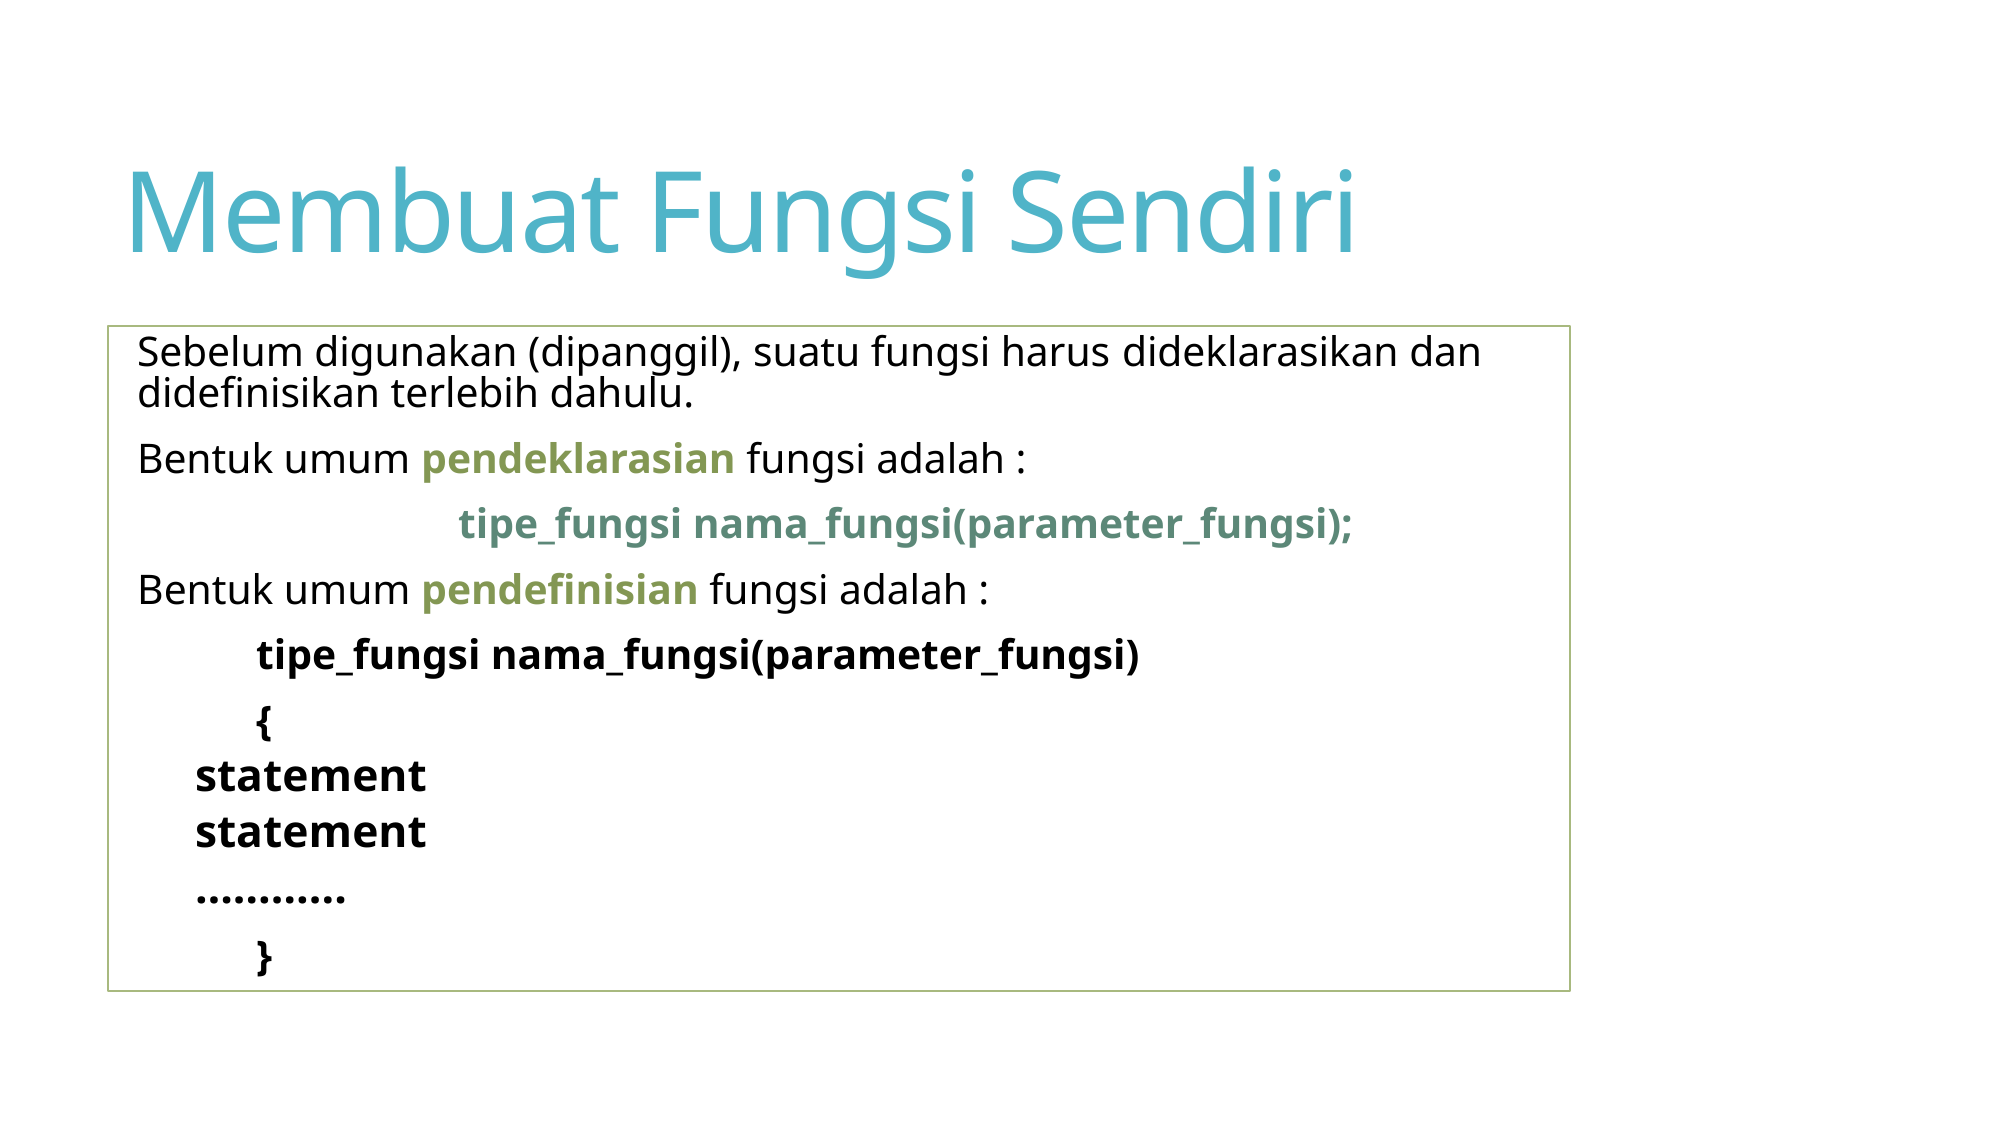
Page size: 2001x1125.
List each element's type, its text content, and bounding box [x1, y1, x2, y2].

title Membuat Fungsi Sendiri [107, 81, 1875, 354]
list Sebelum digunakan (dipanggil), suatu fungsi harus dideklarasikan dan didefinisikan terlebih dahulu. Bentuk umum pendeklarasian fungsi adalah : tipe_fungsi nama_fungsi(parameter_fungsi); Bentuk umum pendefinisian fungsi adalah : tipe_fungsi nama_fungsi(parameter_fungsi) { statement statement ………... } [107, 325, 1571, 992]
